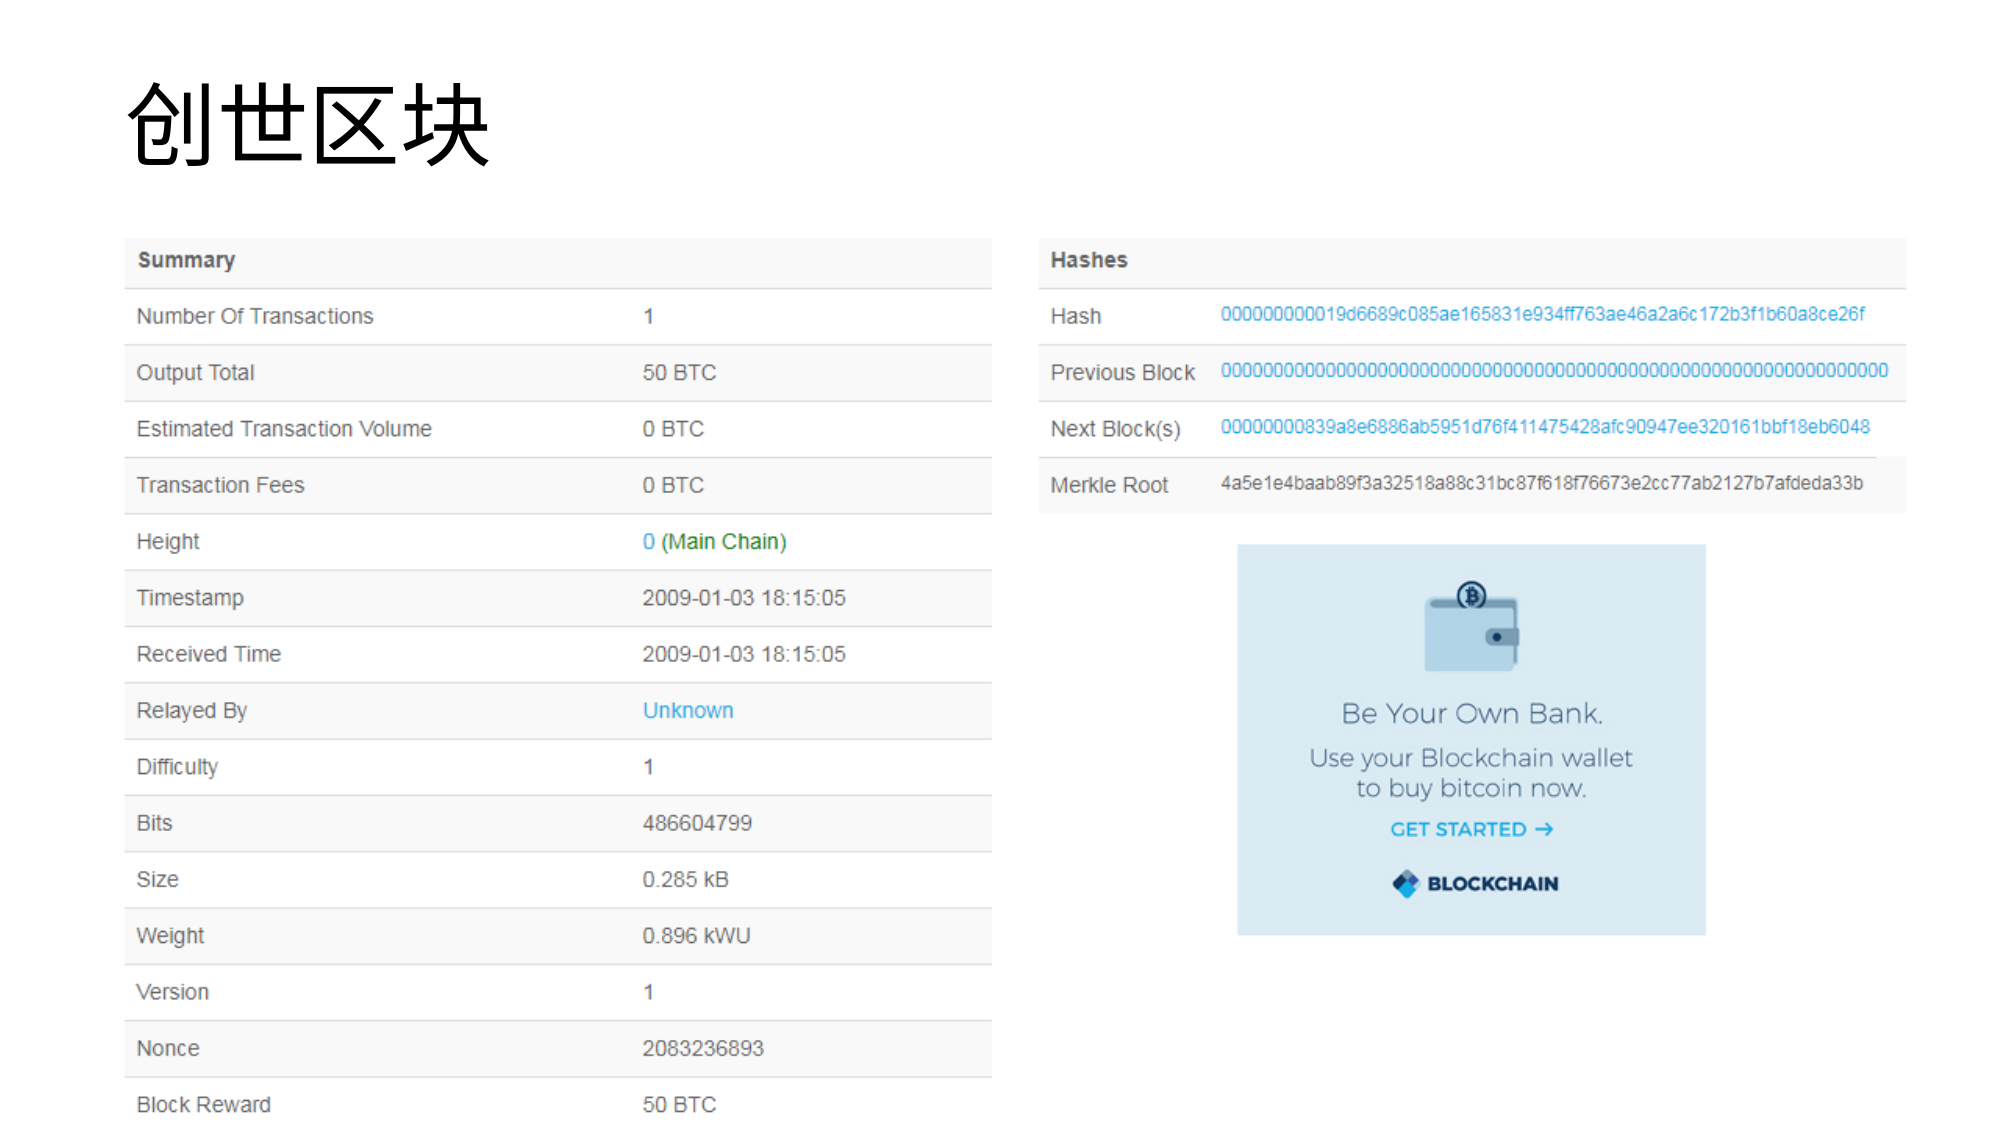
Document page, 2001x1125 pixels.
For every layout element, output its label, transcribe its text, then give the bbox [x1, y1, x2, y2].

title 创世区块 [110, 21, 1836, 238]
picture [53, 238, 1947, 1125]
